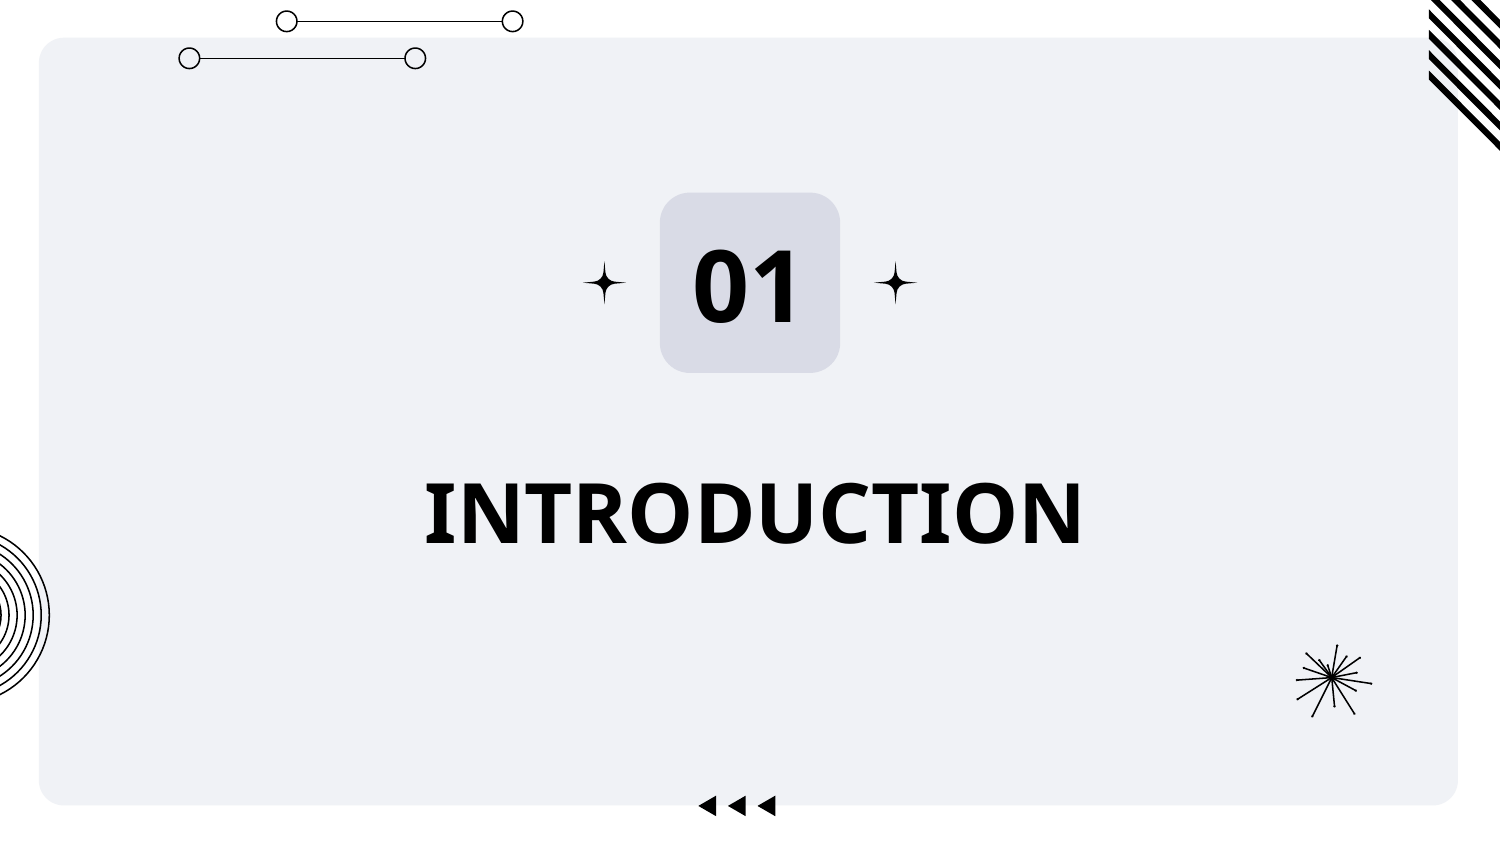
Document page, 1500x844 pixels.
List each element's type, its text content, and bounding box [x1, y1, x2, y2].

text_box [1295, 643, 1373, 718]
text_box [659, 192, 841, 373]
title INTRODUCTION [407, 445, 1104, 720]
text_box [582, 261, 627, 305]
text_box [873, 261, 918, 305]
title 01 [669, 234, 831, 331]
